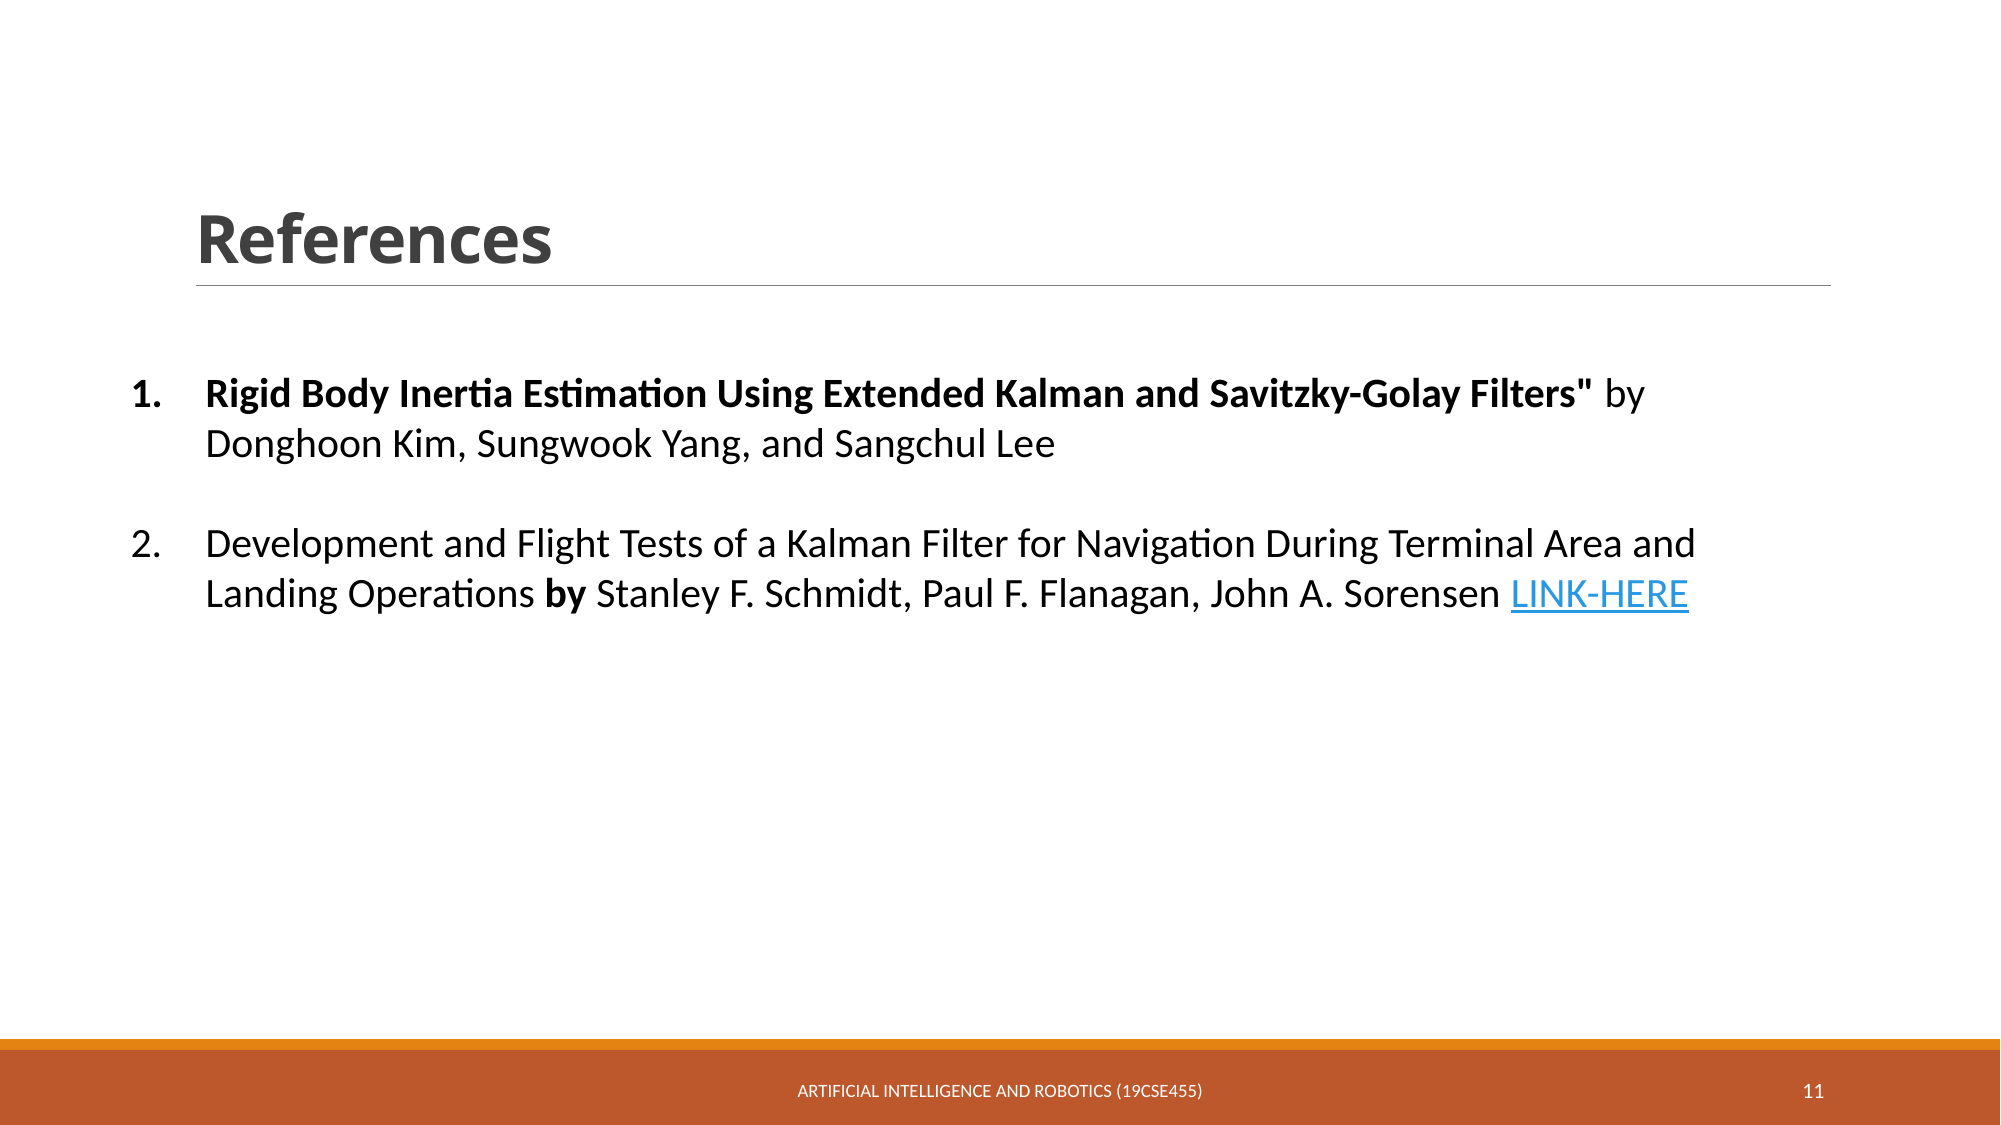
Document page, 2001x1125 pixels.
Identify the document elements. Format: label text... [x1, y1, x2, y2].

footer Artificial Intelligence and robotics (19cse455) [604, 1059, 1396, 1120]
text_box Rigid Body Inertia Estimation Using Extended Kalman and Savitzky-Golay Filters" by Donghoon Kim, Sungwook Yang, and Sangchul Lee Development and Flight Tests of a Kalman Filter for Navigation During Terminal Area and Landing Operations by Stanley F. Schmidt, Paul F. Flanagan, John A. Sorensen LINK-HERE [115, 358, 1841, 623]
slide_number 11 [1624, 1059, 1840, 1120]
title References [180, 47, 1830, 285]
